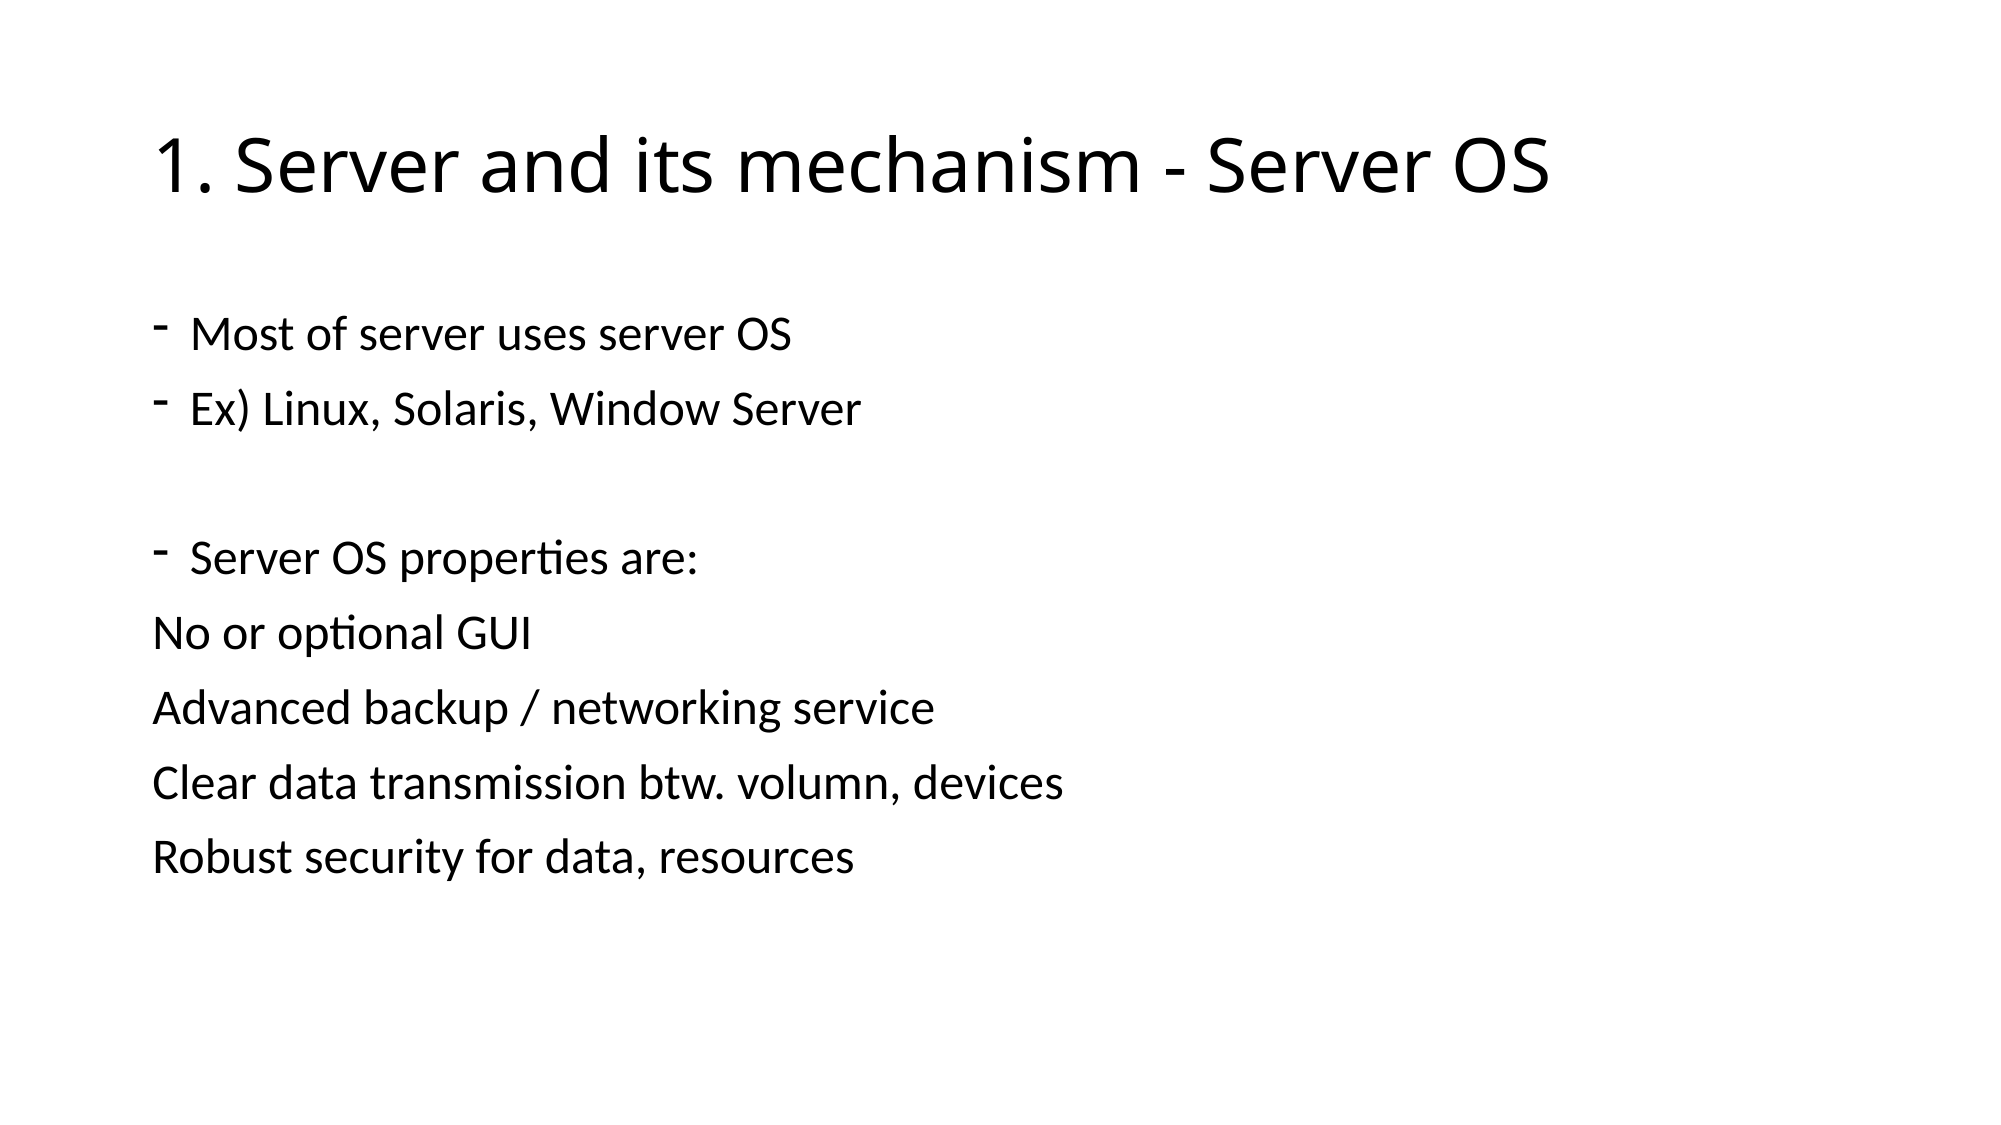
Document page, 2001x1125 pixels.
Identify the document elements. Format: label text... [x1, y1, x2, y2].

list Most of server uses server OS Ex) Linux, Solaris, Window Server Server OS properties are: No or optional GUI Advanced backup / networking service Clear data transmission btw. volumn, devices Robust security for data, resources [137, 299, 1863, 1014]
title 1. Server and its mechanism - Server OS [137, 59, 1863, 278]
